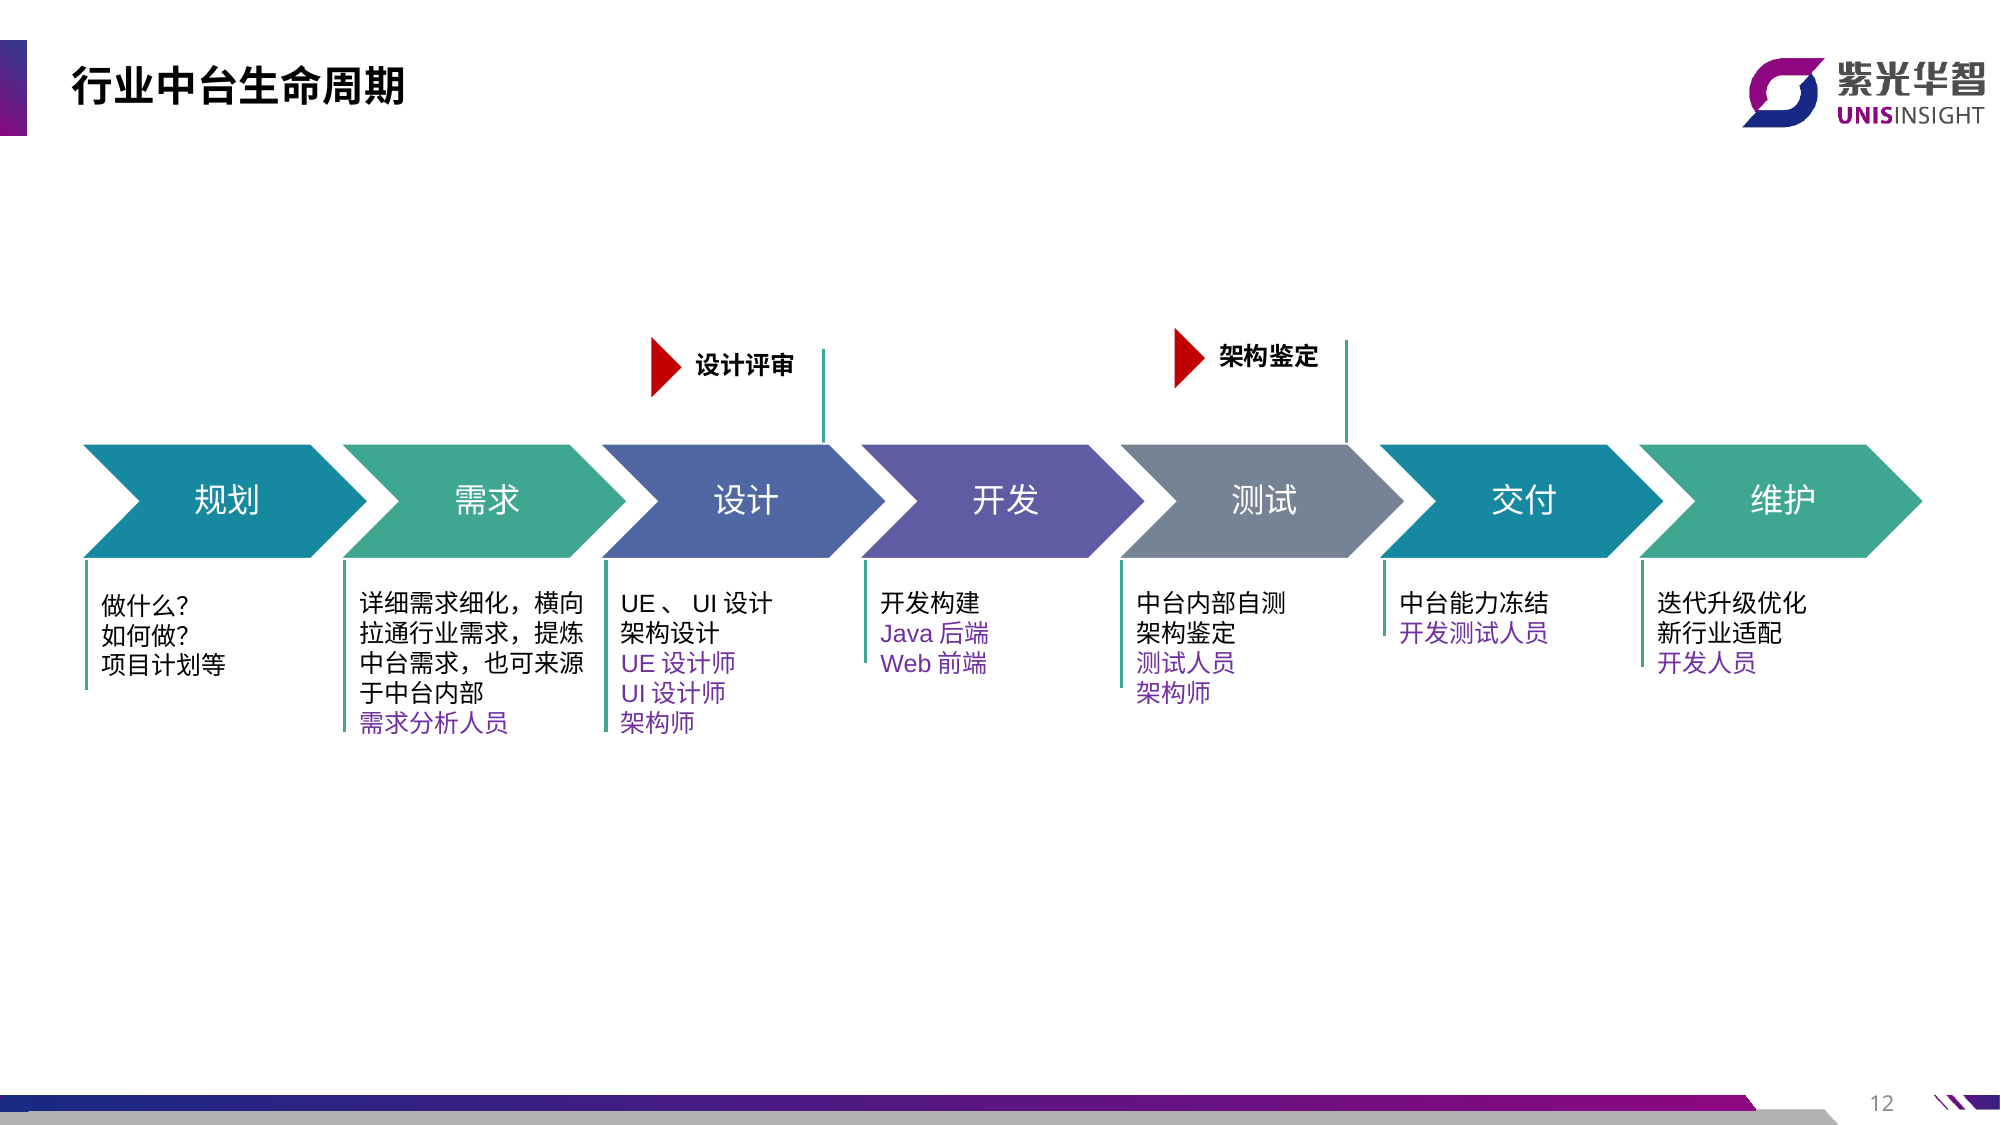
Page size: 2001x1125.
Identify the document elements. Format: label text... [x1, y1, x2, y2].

text_box 迭代升级优化 新行业适配 开发人员 [1642, 597, 1901, 686]
text_box UE、UI设计 架构设计 UE设计师 UI设计师 架构师 [606, 597, 864, 745]
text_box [651, 336, 824, 405]
picture [0, 1095, 2000, 1125]
picture [1741, 57, 1985, 128]
text_box 中台能力冻结 开发测试人员 [1384, 597, 1641, 656]
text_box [1174, 327, 1347, 405]
text_box 做什么？ 如何做？ 项目计划等 [87, 597, 269, 688]
title 行业中台生命周期 [57, 40, 1722, 136]
text_box 详细需求细化，横向拉通行业需求，提炼中台需求，也可来源于中台内部 需求分析人员 [344, 597, 603, 745]
text_box 中台内部自测 架构鉴定 测试人员 架构师 [1121, 597, 1380, 715]
text_box 开发构建 Java后端 Web前端 [865, 597, 1120, 686]
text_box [80, 405, 1925, 597]
